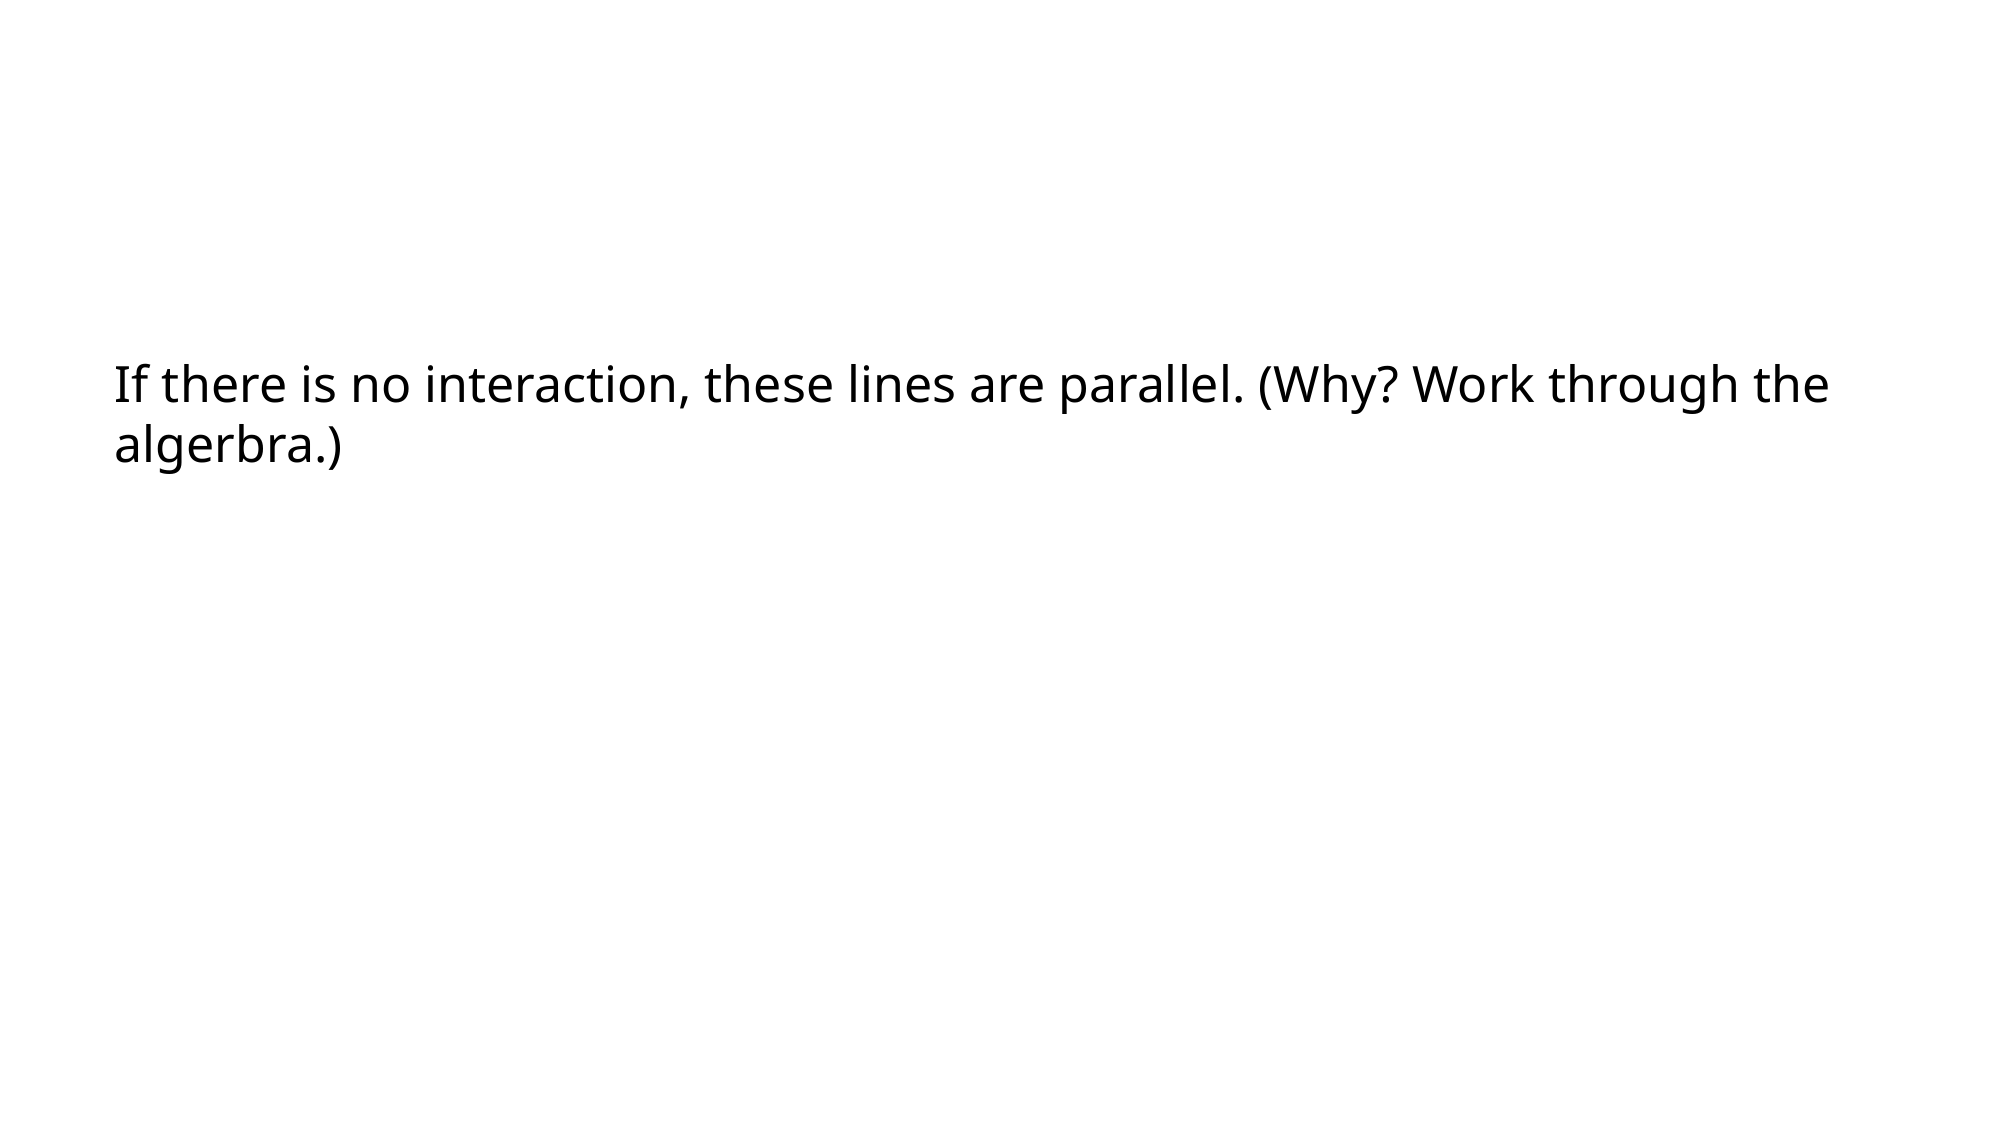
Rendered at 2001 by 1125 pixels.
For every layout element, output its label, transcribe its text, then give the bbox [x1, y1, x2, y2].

list If there is no interaction, these lines are parallel. (Why? Work through the algerbra.) [99, 262, 1900, 1005]
